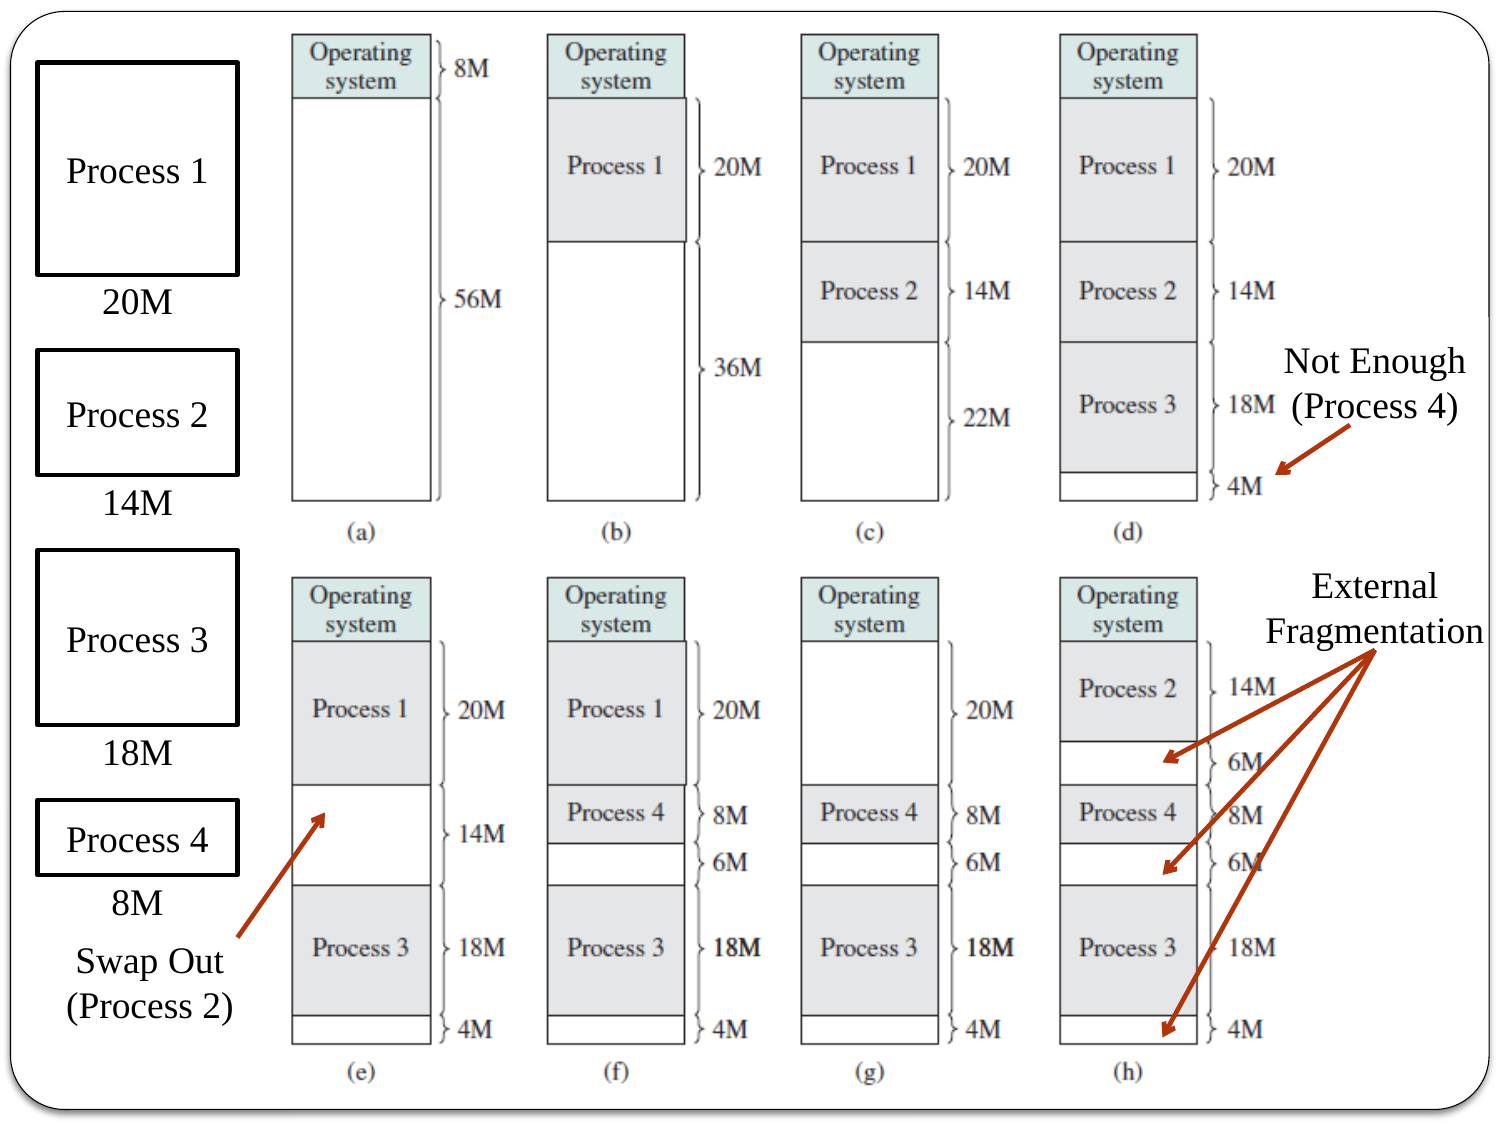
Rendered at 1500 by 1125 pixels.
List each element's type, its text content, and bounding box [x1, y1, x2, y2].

text_box 8M [36, 874, 215, 926]
text_box 18M [36, 724, 238, 776]
text_box Process 3 [36, 549, 238, 724]
text_box External Fragmentation [1308, 561, 1500, 651]
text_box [1162, 649, 1376, 1038]
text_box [218, 830, 344, 919]
text_box Not Enough (Process 4) [1308, 336, 1500, 426]
text_box 20M [36, 274, 238, 326]
picture [274, 24, 1301, 1097]
text_box Process 2 [36, 349, 238, 474]
text_box Swap Out (Process 2) [24, 936, 268, 1026]
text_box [1274, 424, 1351, 476]
text_box 14M [36, 474, 238, 526]
text_box Process 4 [36, 799, 238, 874]
text_box Process 1 [36, 61, 238, 274]
